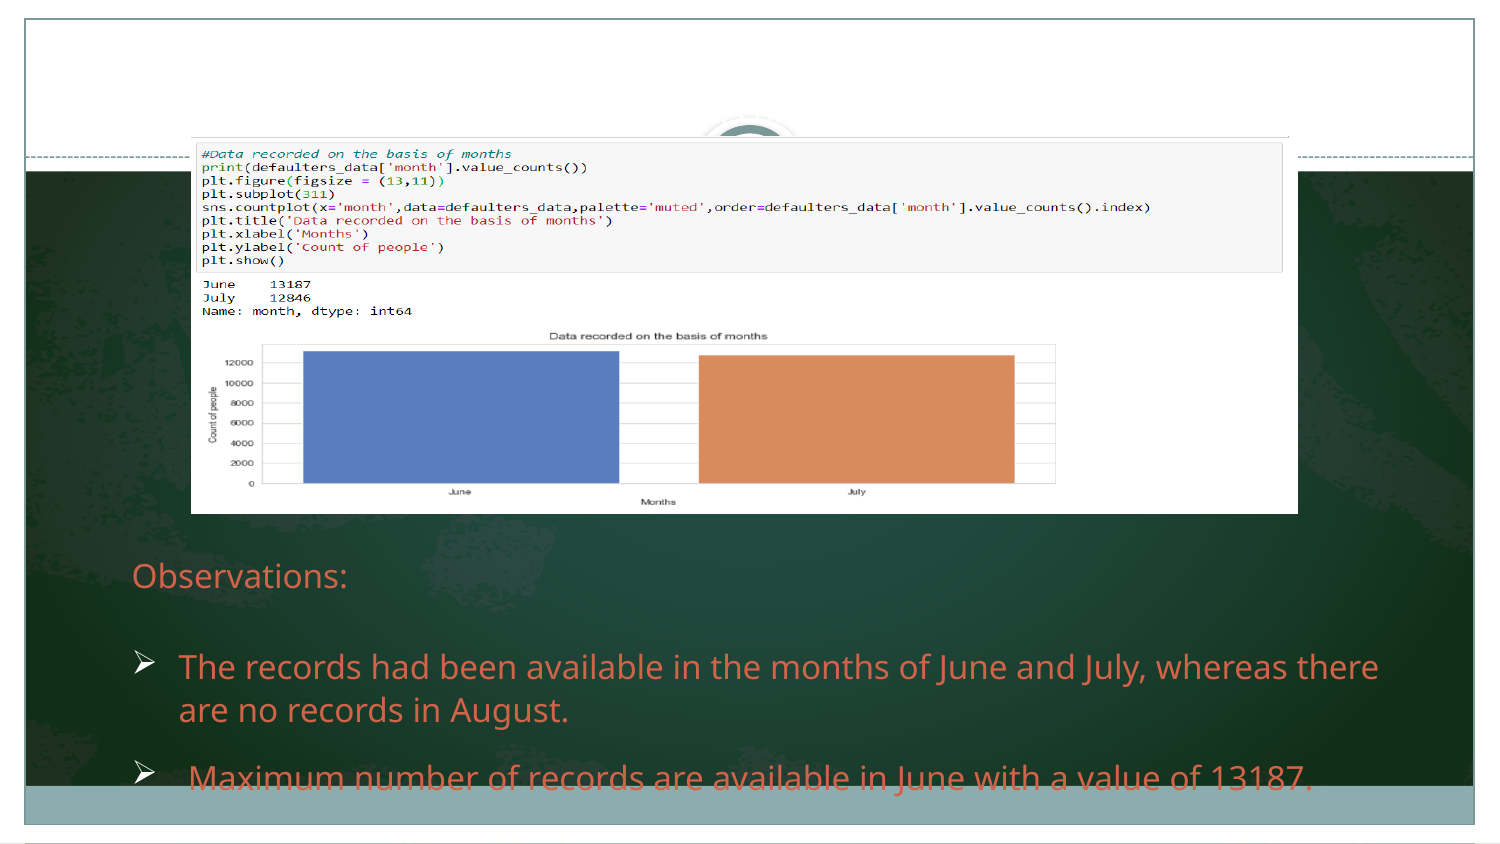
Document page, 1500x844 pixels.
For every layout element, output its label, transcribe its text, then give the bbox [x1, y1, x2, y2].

list Defaulters data recorded on the basis of months [67, 39, 1424, 182]
picture [26, 135, 1473, 785]
subtitle Observations: The records had been available in the months of June and July, whereas there are no records in August. Maximum number of records are available in June with a value of 13187. [116, 540, 1409, 832]
